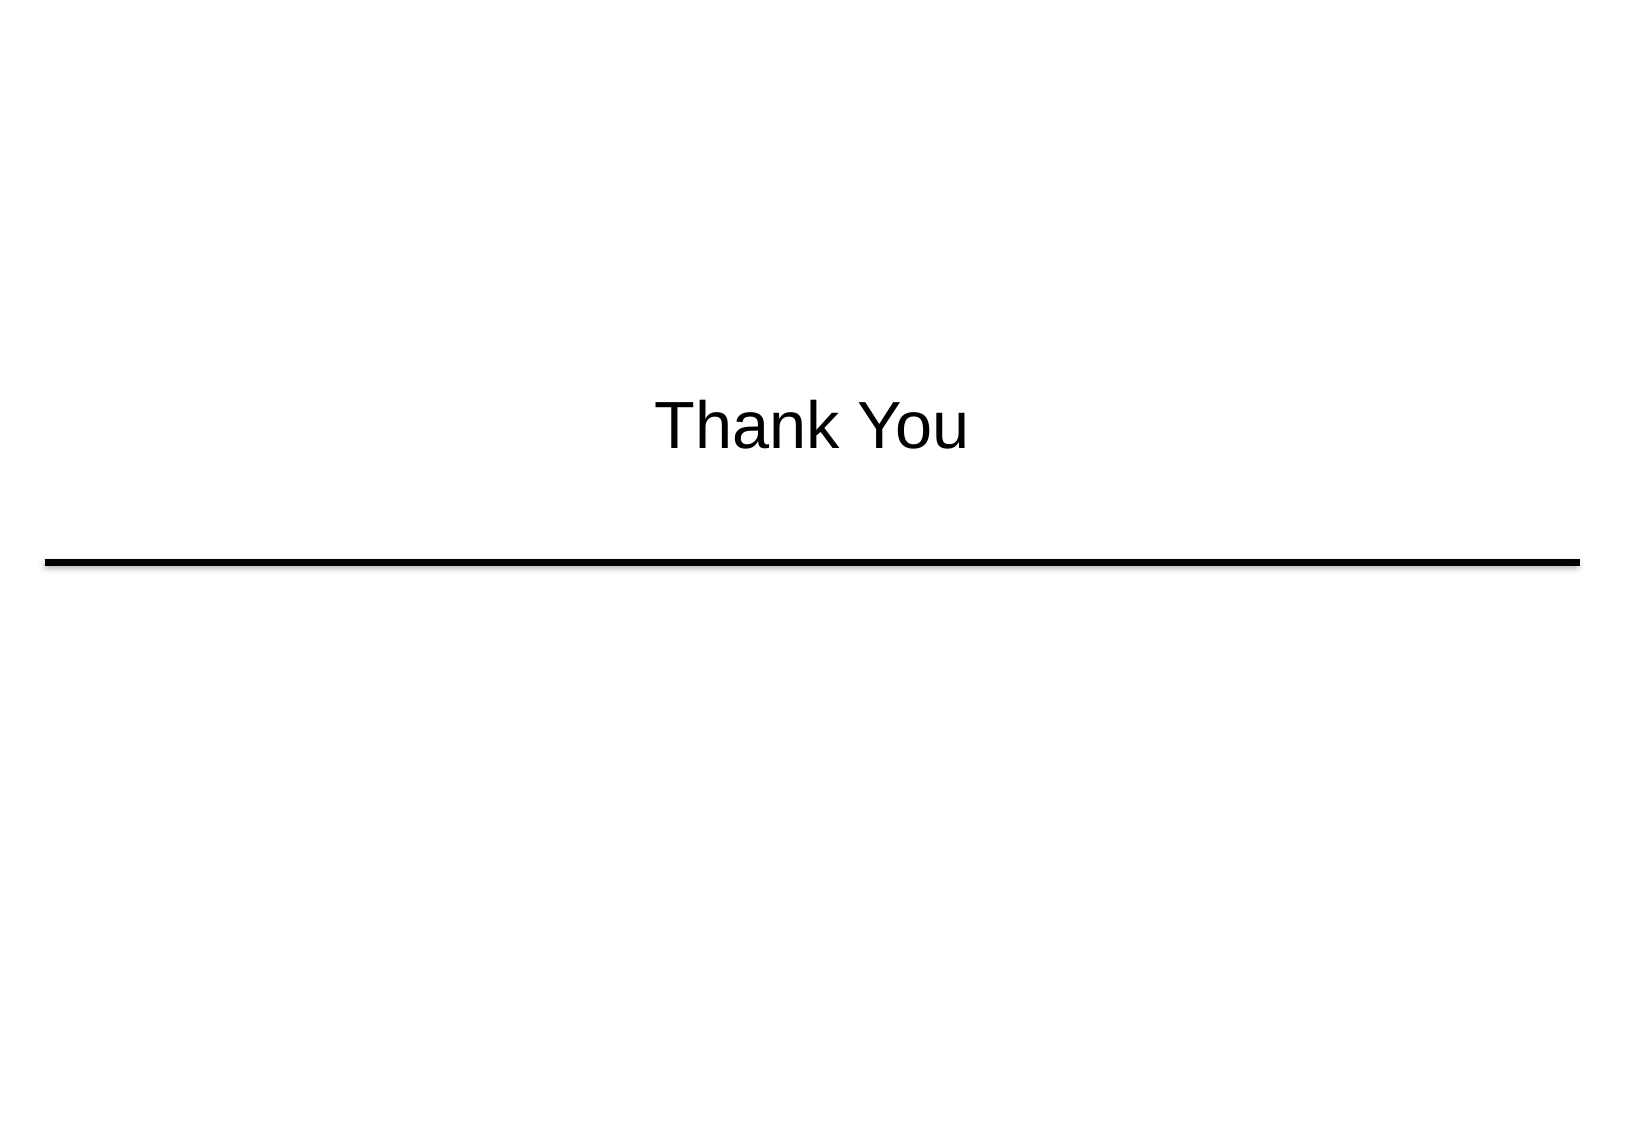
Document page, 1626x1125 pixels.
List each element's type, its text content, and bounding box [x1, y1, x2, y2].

title Thank You [0, 375, 1625, 563]
